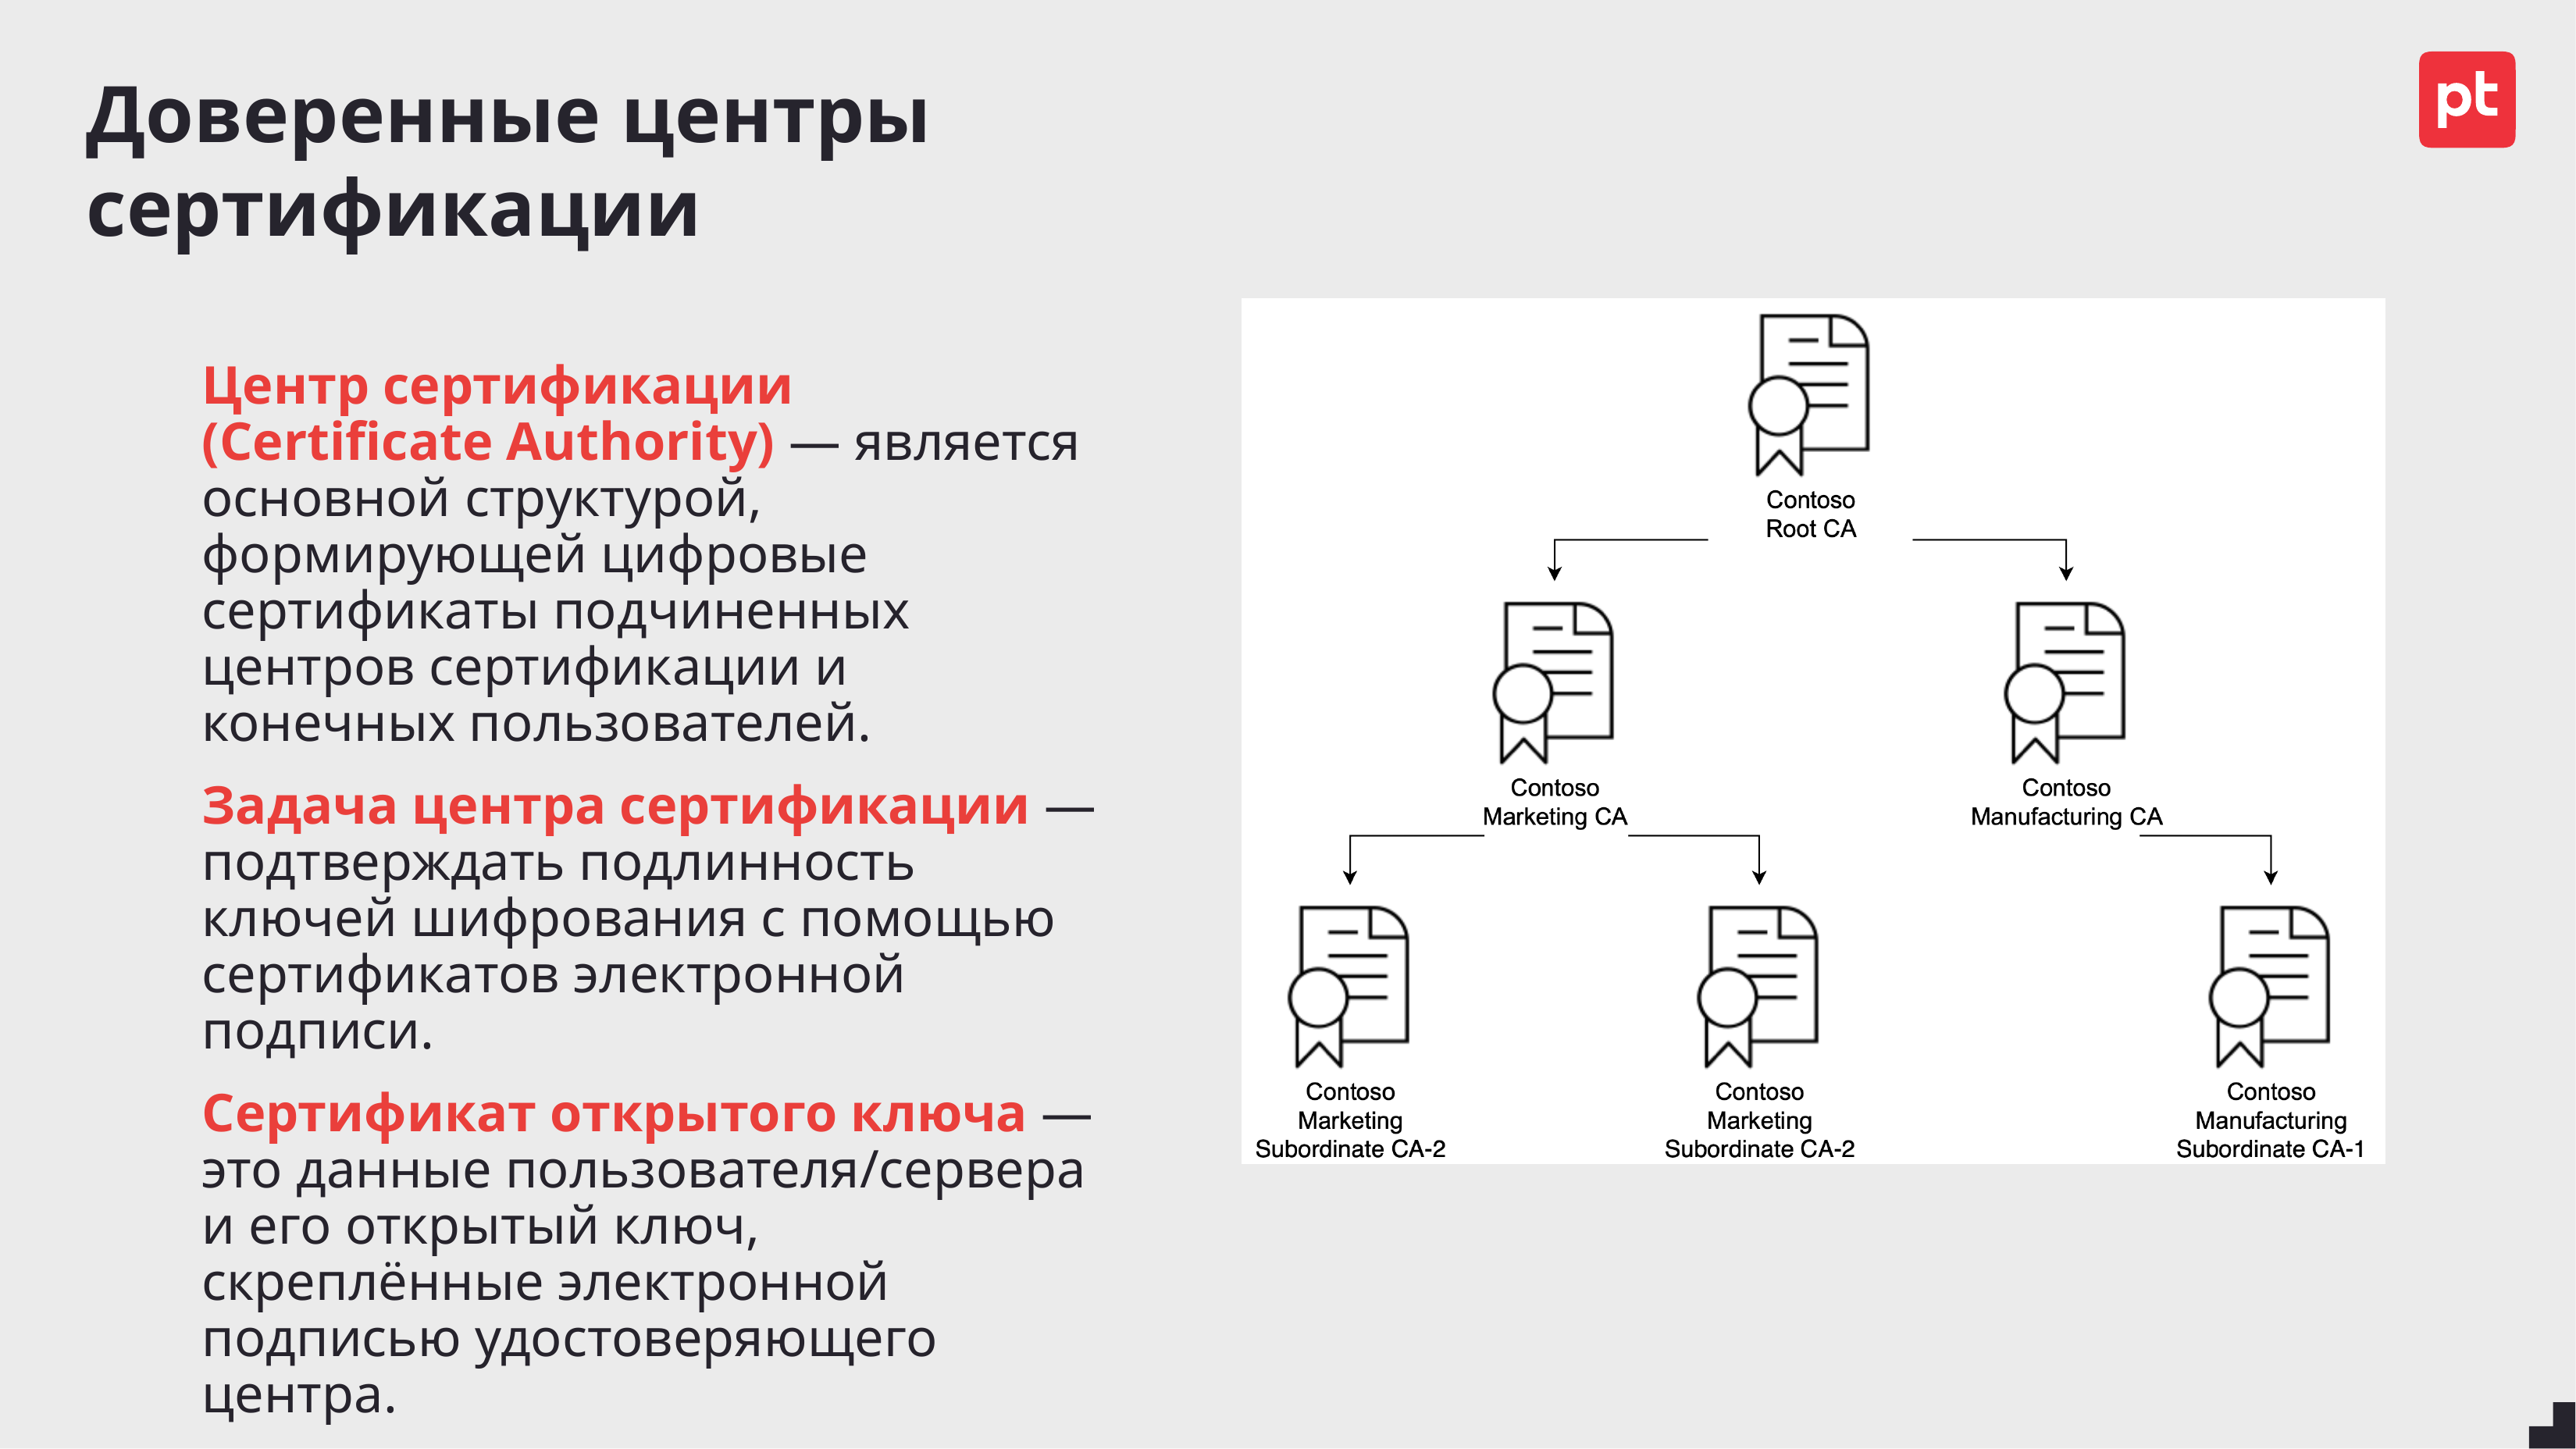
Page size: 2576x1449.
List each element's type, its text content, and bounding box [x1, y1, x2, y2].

picture [1237, 284, 2385, 1164]
title Доверенные центры сертификации [74, 59, 1110, 173]
list Центр сертификации (Certificate Authority) — является основной структурой, формирующей цифровые сертификаты подчиненных центров сертификации и конечных пользователей. Задача центра сертификации — подтверждать подлинность ключей шифрования с помощью сертификатов электронной подписи. Сертификат открытого ключа — это данные пользователя/сервера и его открытый ключ, скреплённые электронной подписью удостоверяющего центра. [190, 354, 1110, 1351]
